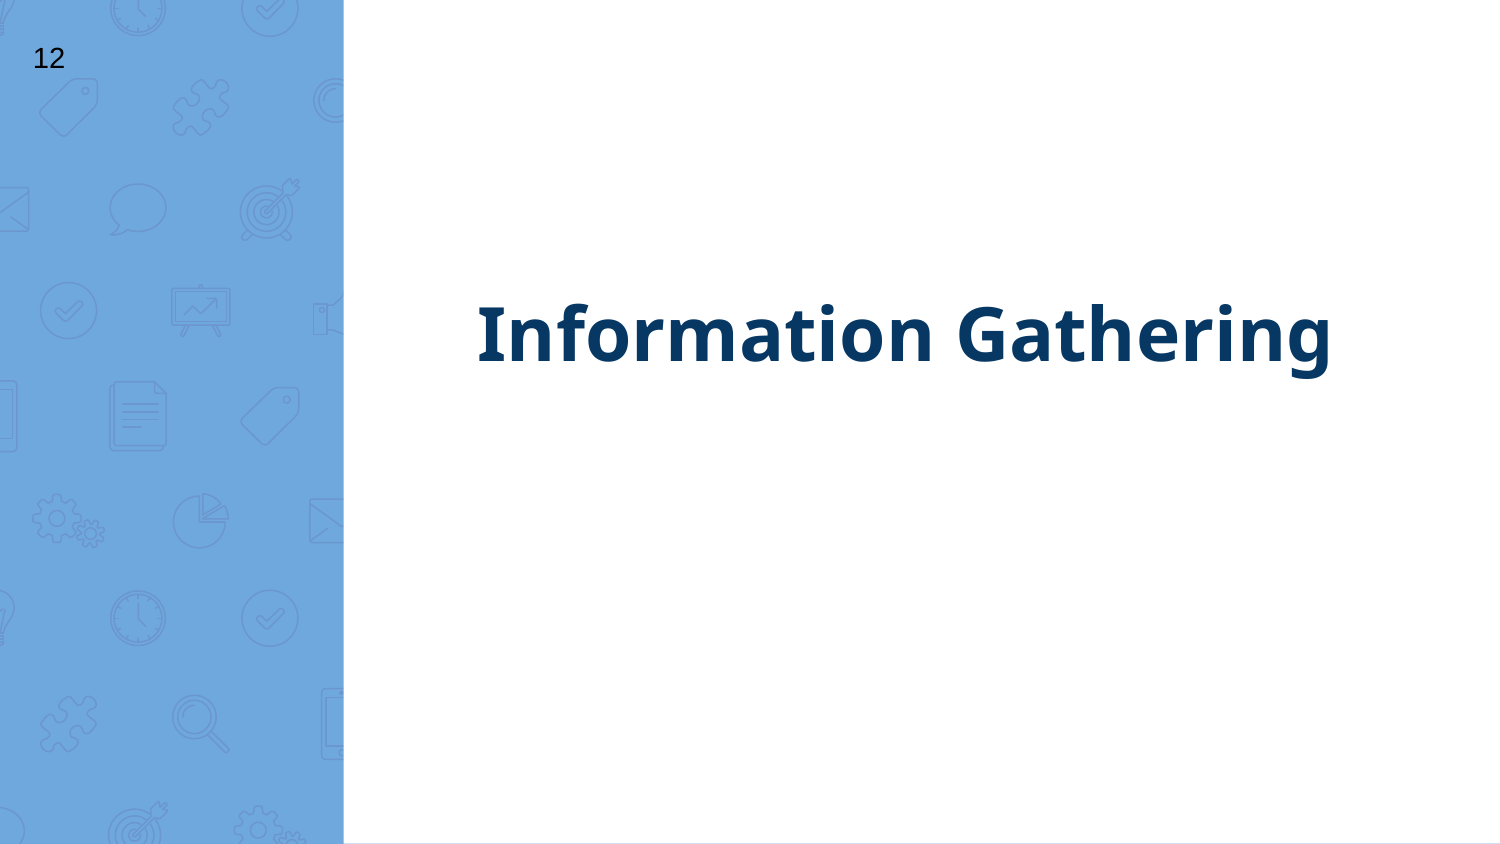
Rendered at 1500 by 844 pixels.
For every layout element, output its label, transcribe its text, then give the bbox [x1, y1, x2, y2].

slide_number 12 [17, 23, 315, 230]
list Information Gathering [450, 271, 1363, 447]
